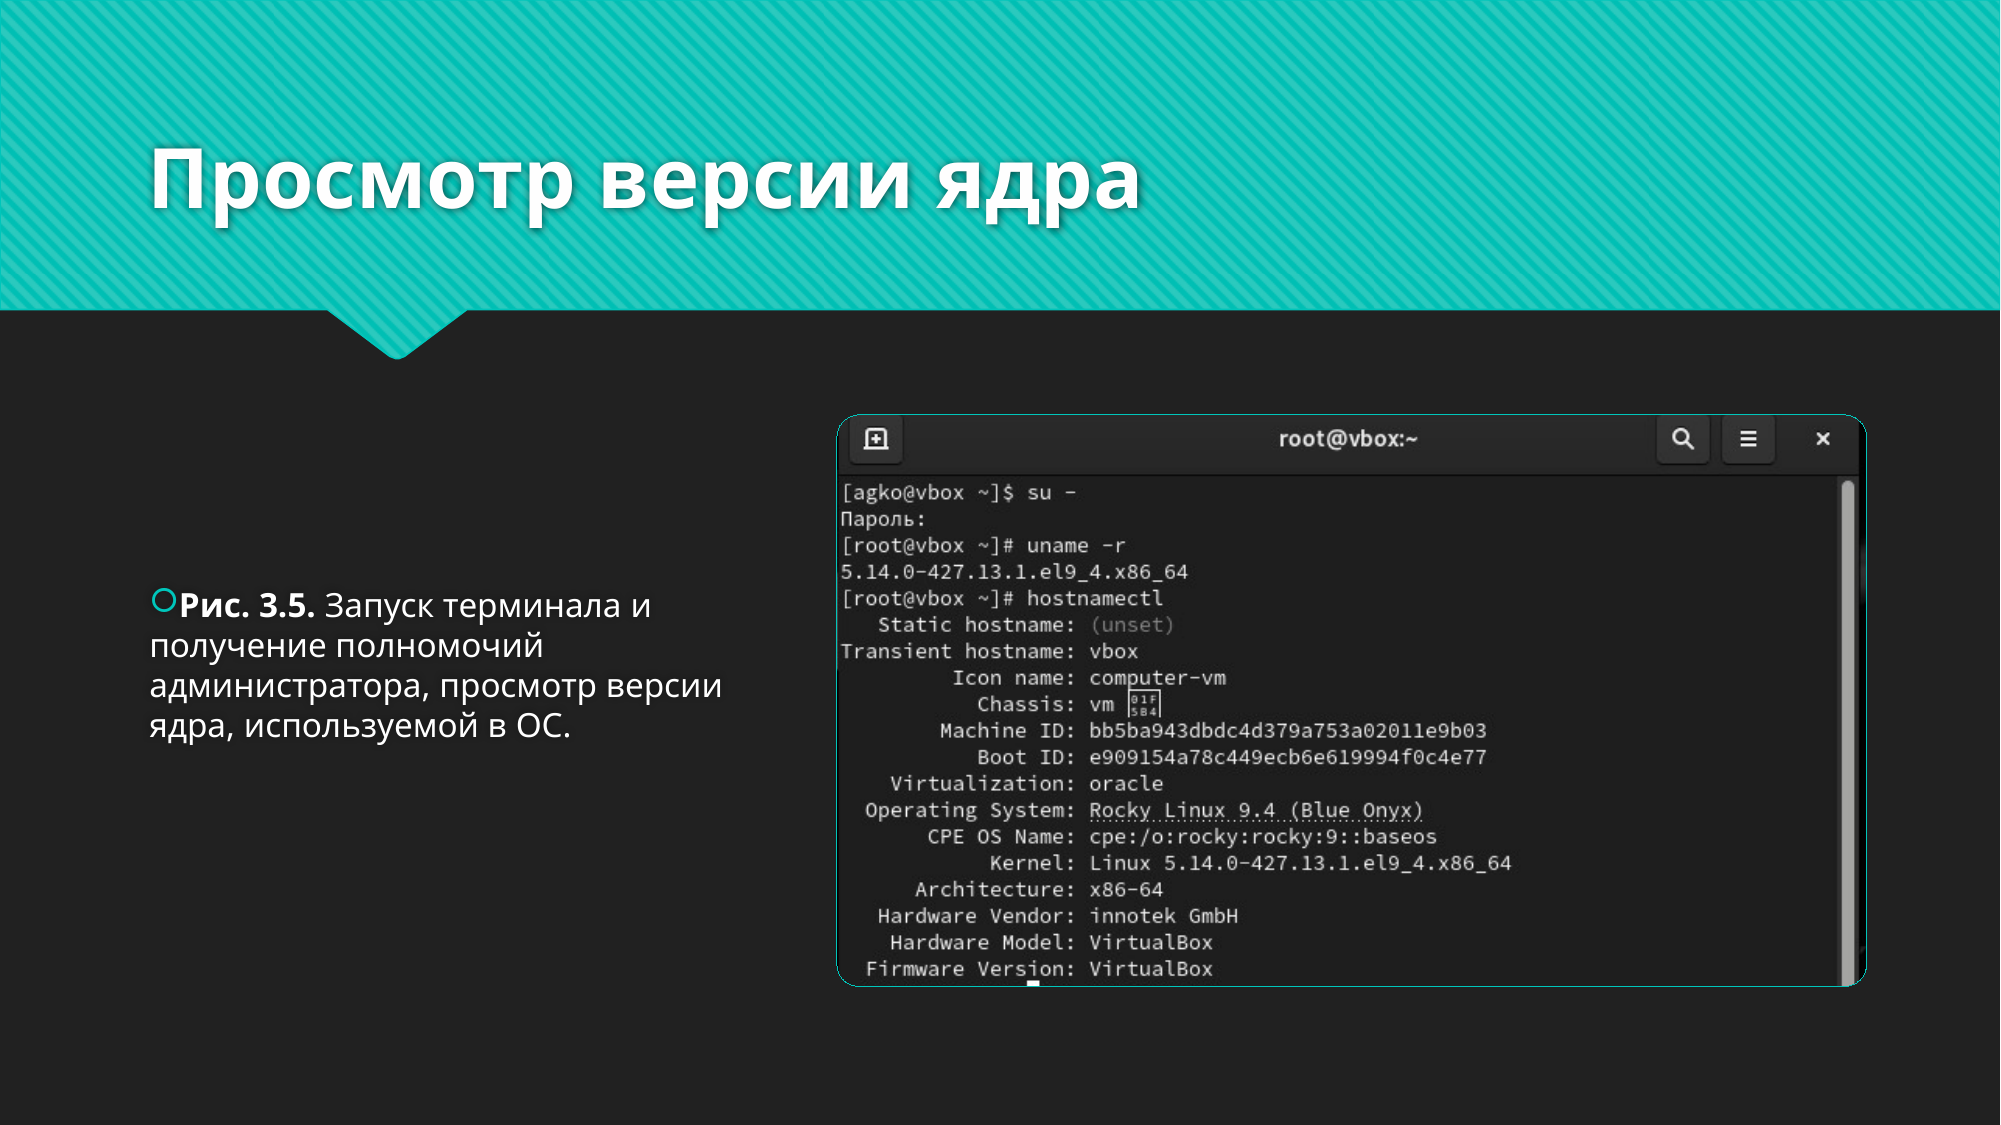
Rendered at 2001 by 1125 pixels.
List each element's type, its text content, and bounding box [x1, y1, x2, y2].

title Просмотр версии ядра [132, 73, 1868, 233]
picture [836, 414, 1867, 987]
list Рис. 3.5. Запуск терминала и получение полномочий администратора, просмотр версии ядра, используемой в ОС. [134, 395, 764, 992]
